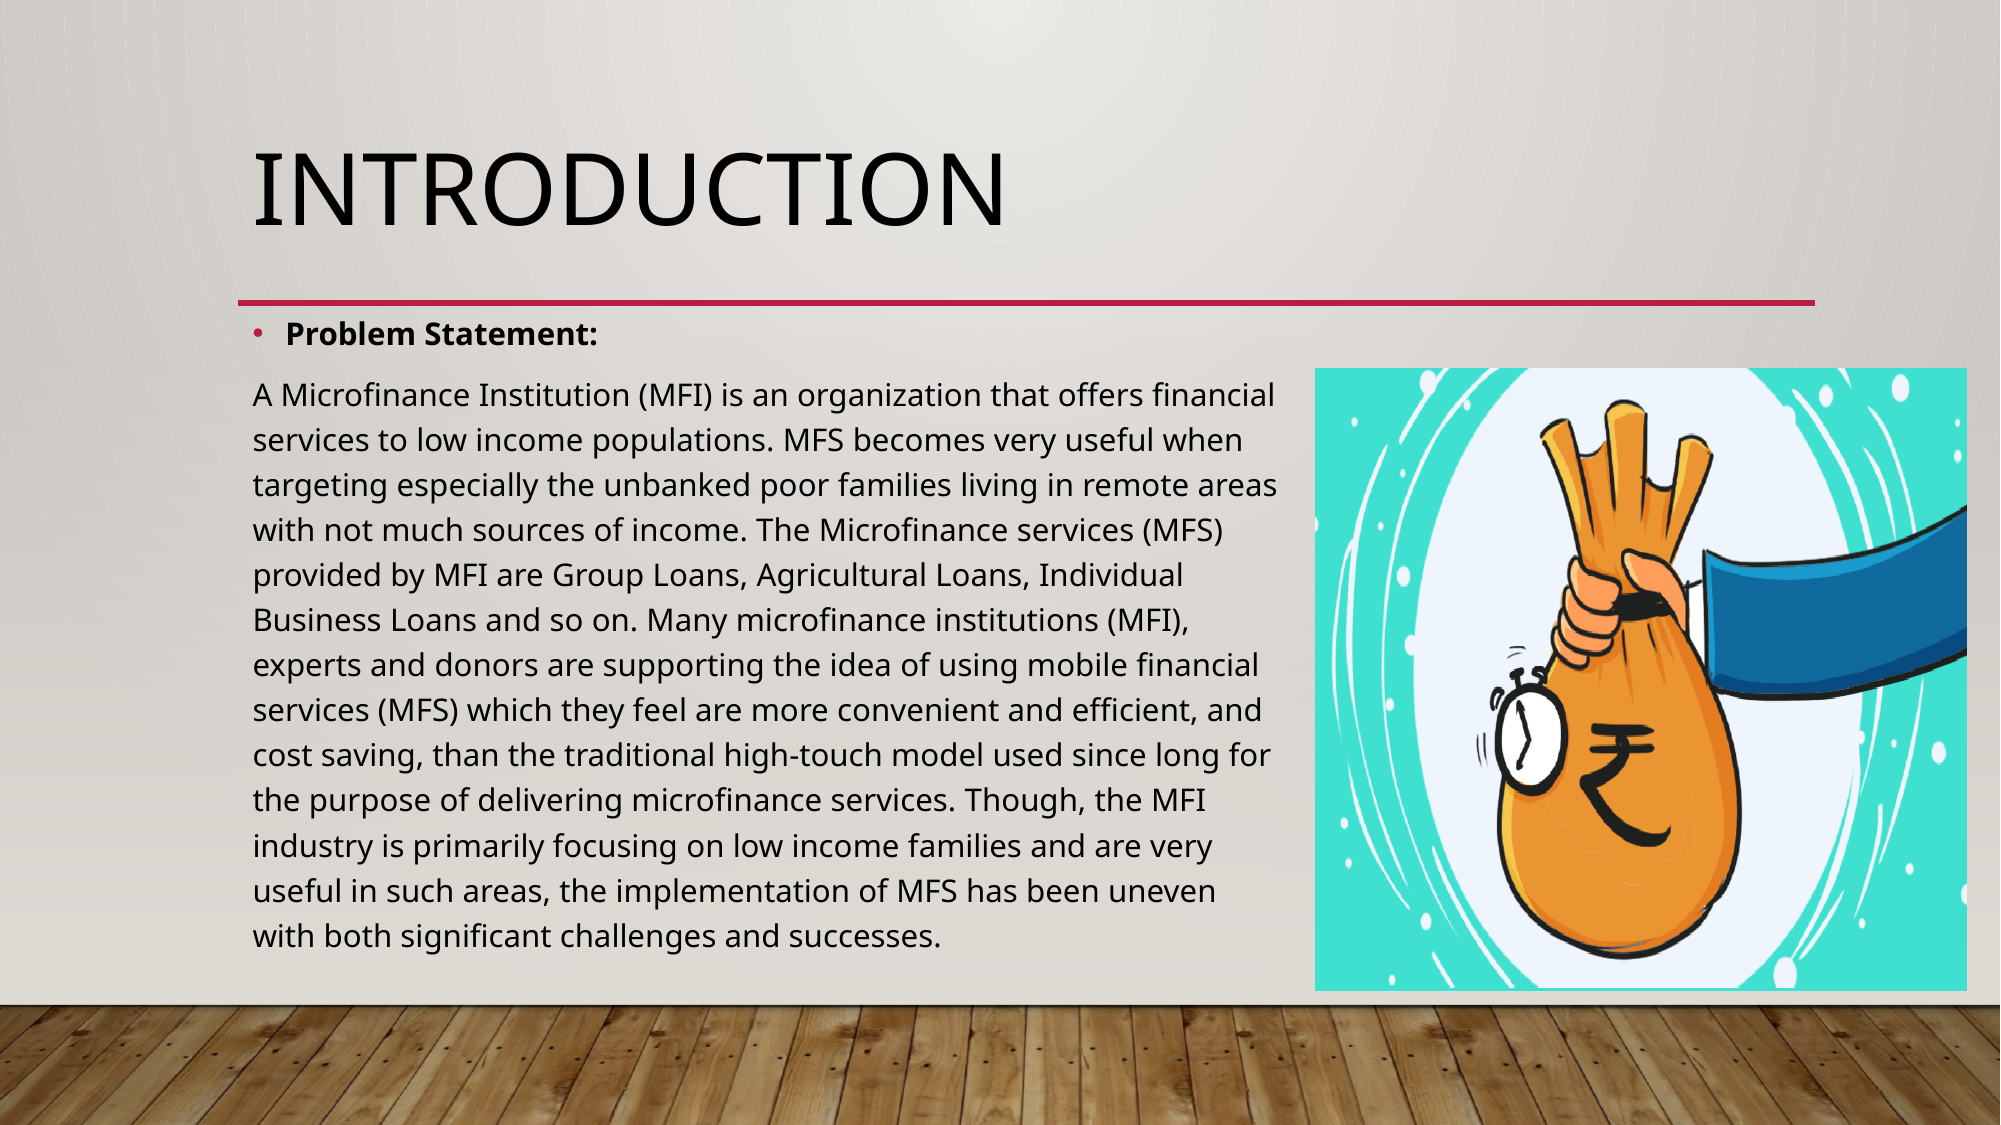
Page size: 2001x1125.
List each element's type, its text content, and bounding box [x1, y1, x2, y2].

picture [1315, 368, 1967, 991]
title Introduction [237, 131, 1814, 305]
list Problem Statement: A Microfinance Institution (MFI) is an organization that offers financial services to low income populations. MFS becomes very useful when targeting especially the unbanked poor families living in remote areas with not much sources of income. The Microfinance services (MFS) provided by MFI are Group Loans, Agricultural Loans, Individual Business Loans and so on. Many microfinance institutions (MFI), experts and donors are supporting the idea of using mobile financial services (MFS) which they feel are more convenient and efficient, and cost saving, than the traditional high-touch model used since long for the purpose of delivering microfinance services. Though, the MFI industry is primarily focusing on low income families and are very useful in such areas, the implementation of MFS has been uneven with both significant challenges and successes. [237, 299, 1301, 1014]
picture [0, 1005, 2000, 1125]
